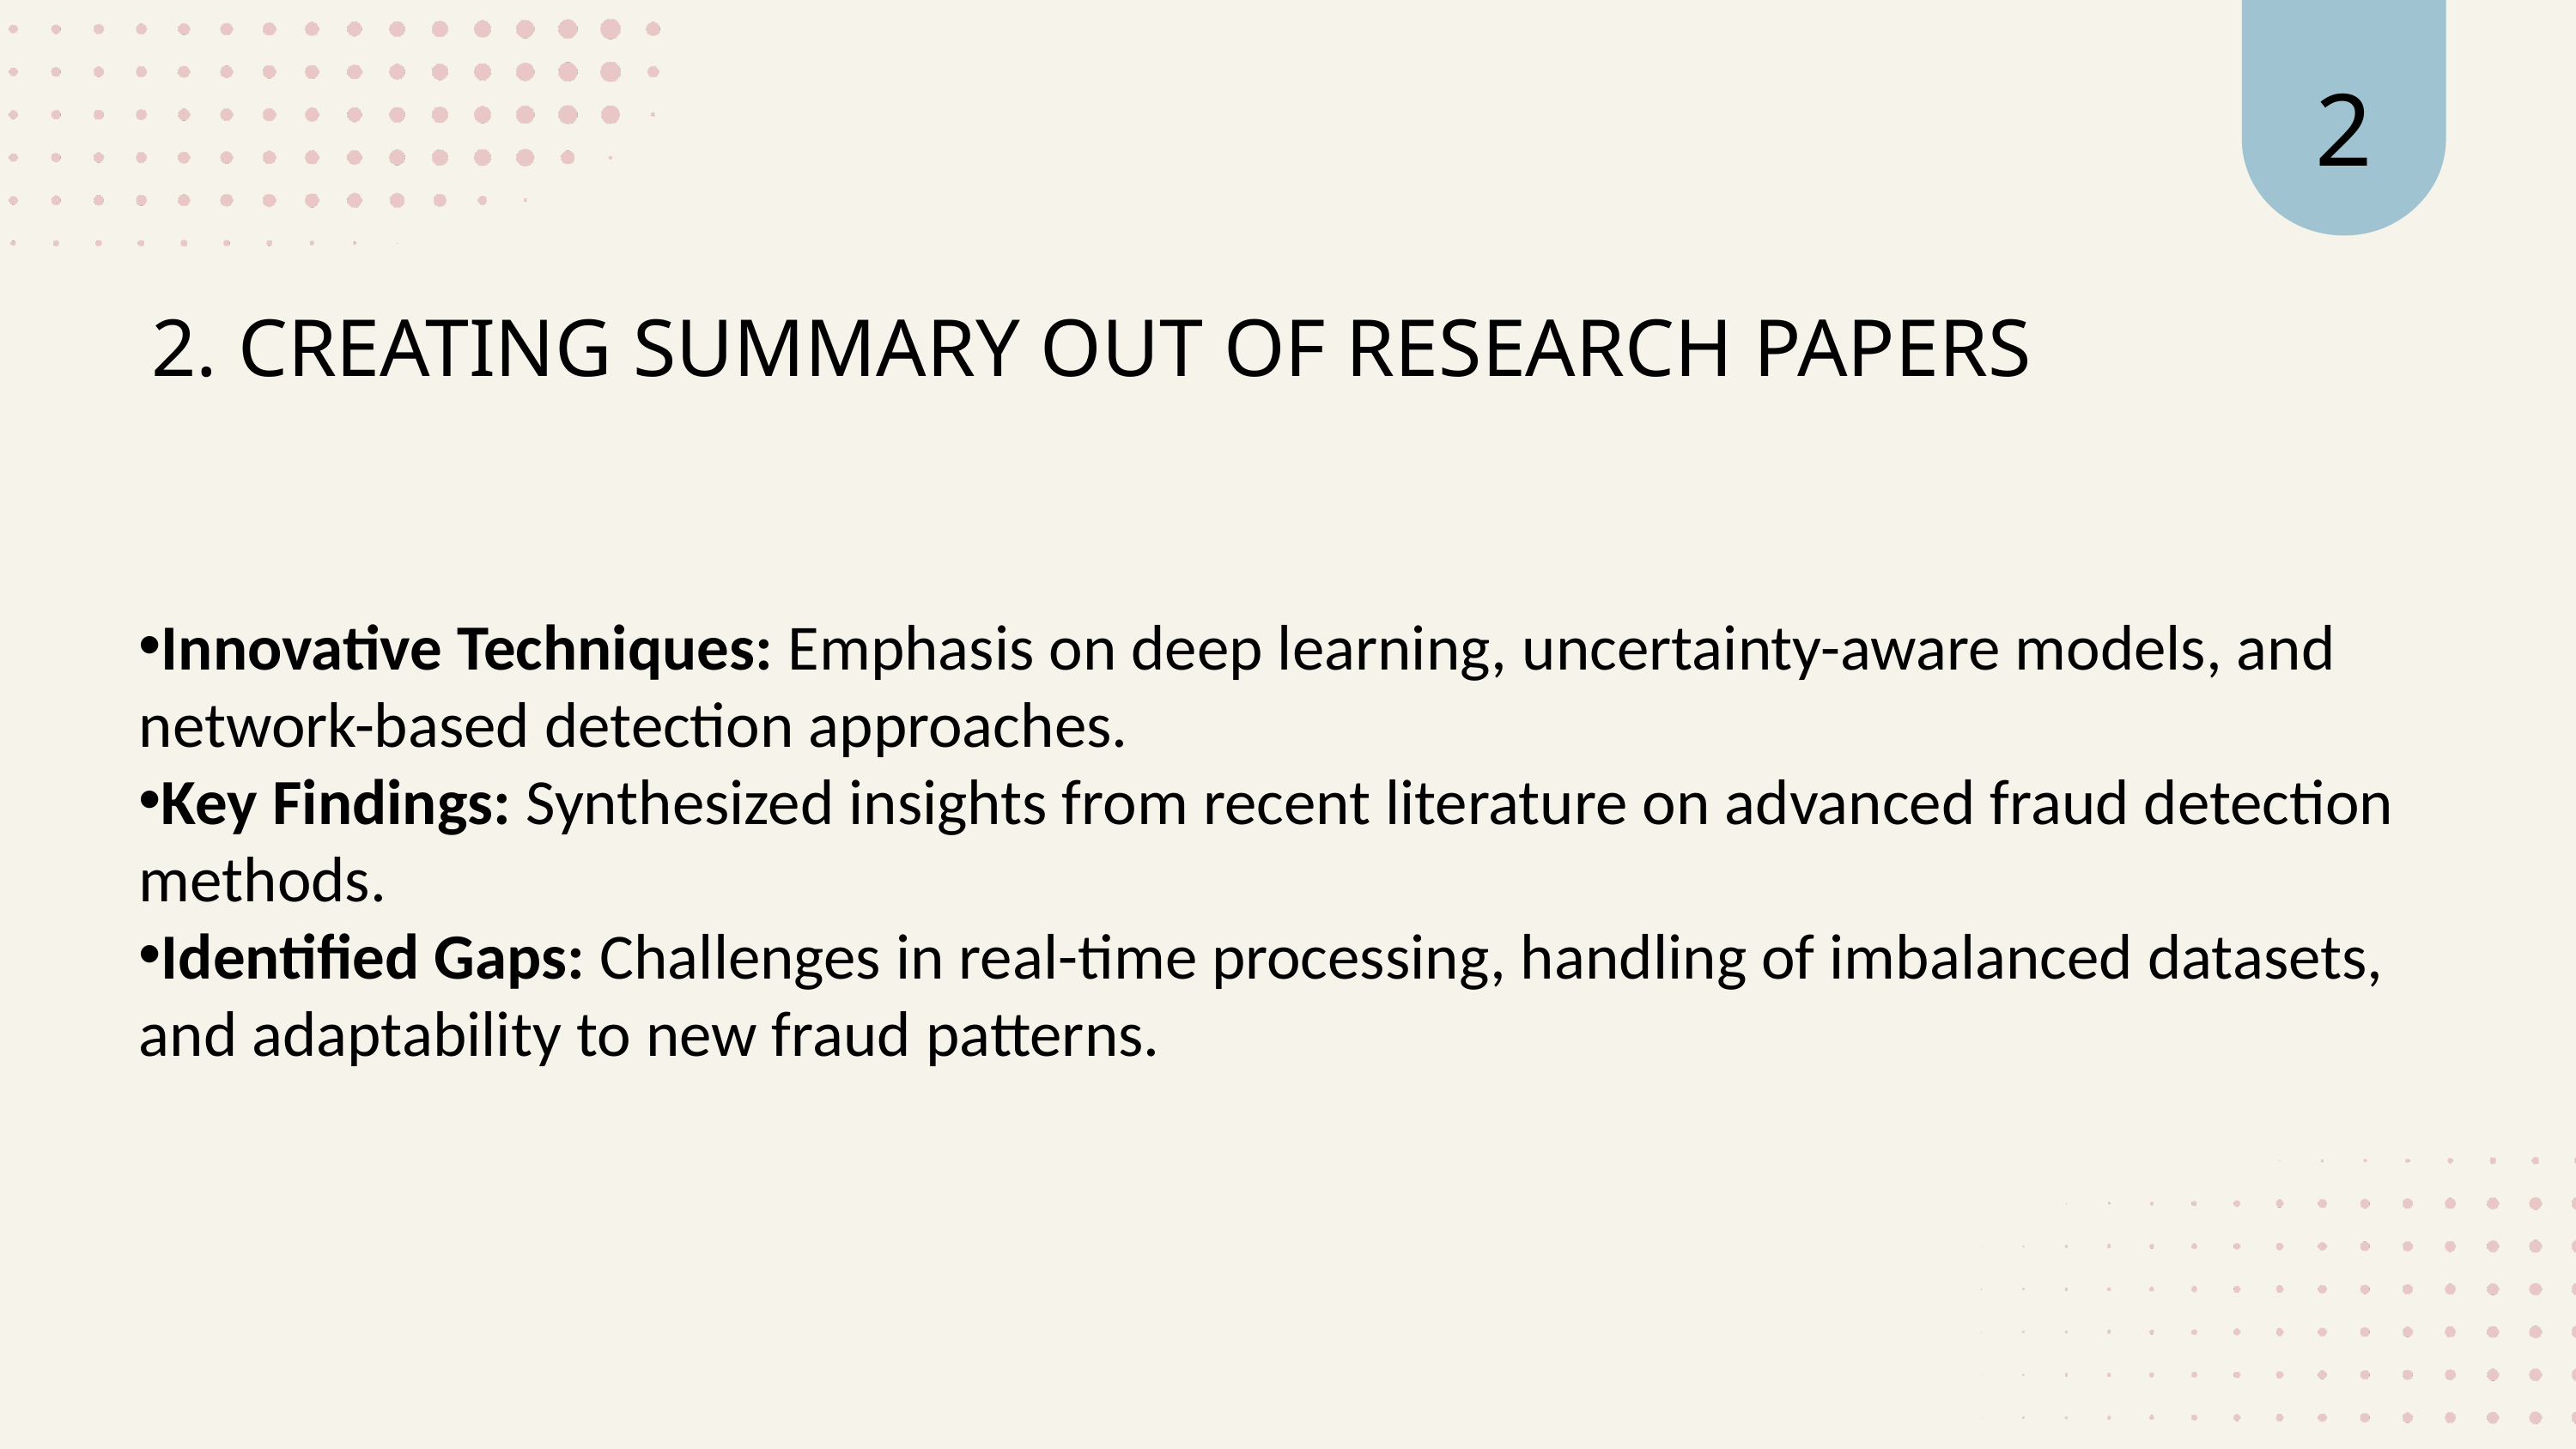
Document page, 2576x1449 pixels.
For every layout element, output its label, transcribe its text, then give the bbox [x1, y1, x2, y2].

text_box [0, 0, 660, 246]
text_box 2. CREATING SUMMARY OUT OF RESEARCH PAPERS [138, 291, 2379, 399]
text_box [1938, 1156, 2576, 1449]
text_box Innovative Techniques: Emphasis on deep learning, uncertainty-aware models, and network-based detection approaches. Key Findings: Synthesized insights from recent literature on advanced fraud detection methods. Identified Gaps: Challenges in real-time processing, handling of imbalanced datasets, and adaptability to new fraud patterns. [138, 443, 2436, 1155]
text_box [2233, 0, 2455, 236]
